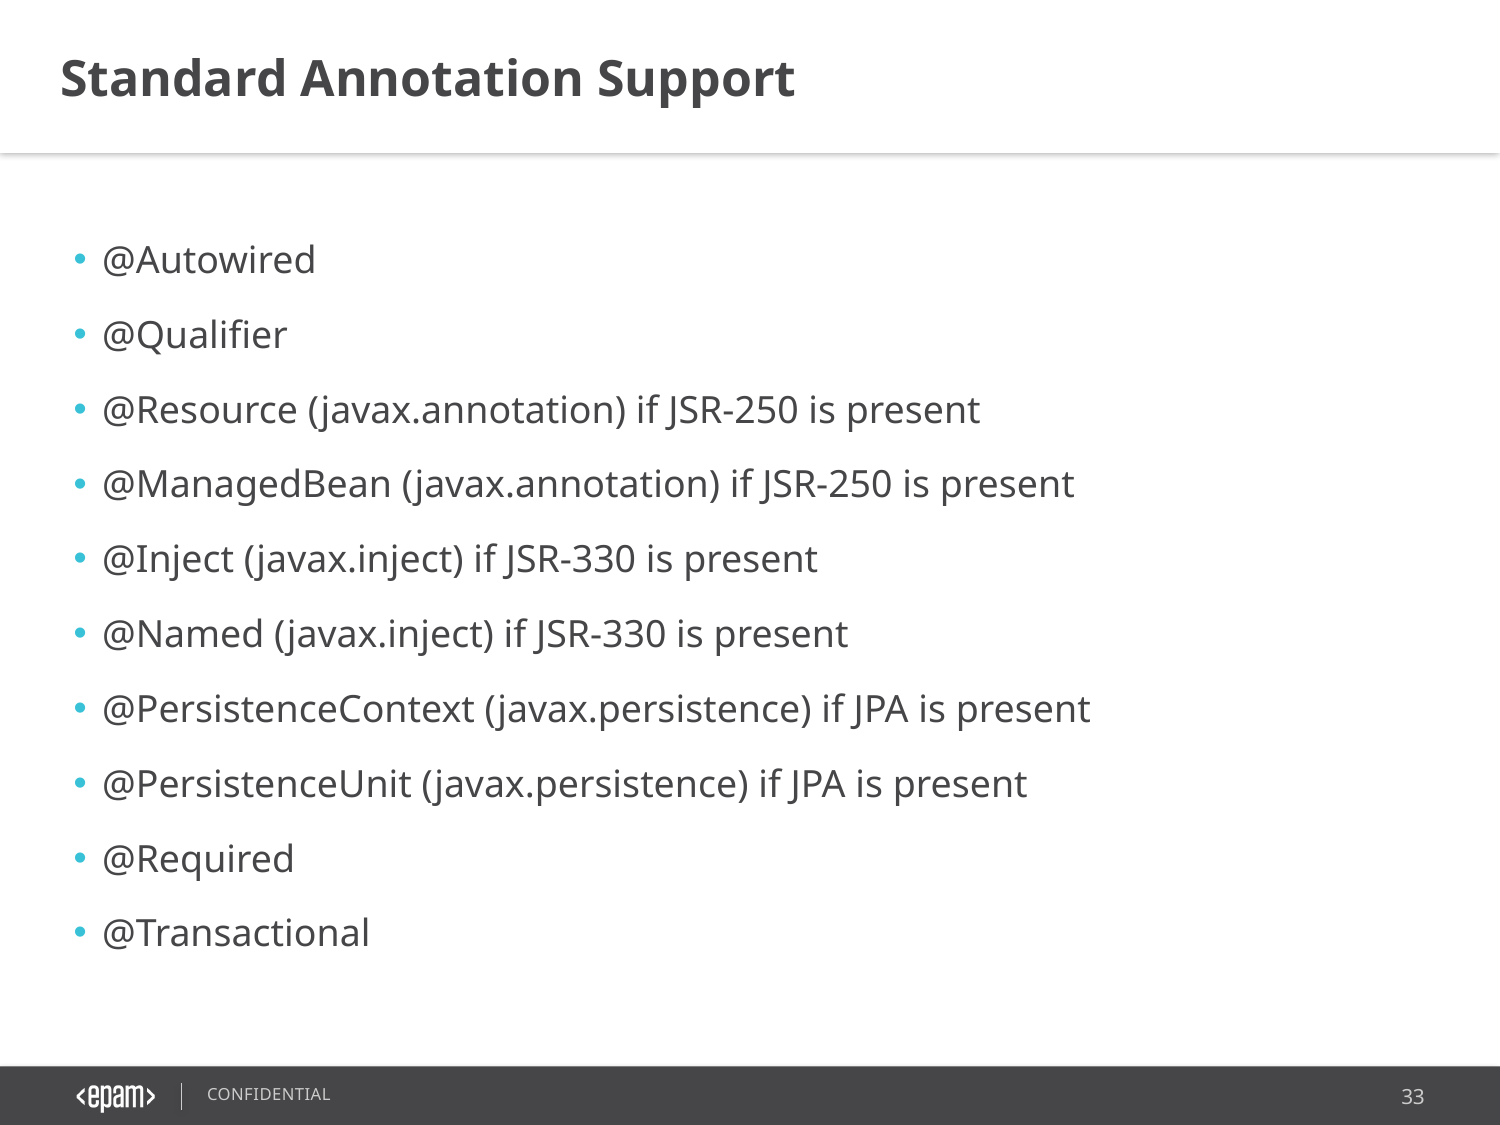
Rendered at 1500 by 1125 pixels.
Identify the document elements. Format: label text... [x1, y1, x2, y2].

picture [76, 1085, 155, 1113]
list @Autowired @Qualifier @Resource (javax.annotation) if JSR-250 is present @ManagedBean (javax.annotation) if JSR-250 is present @Inject (javax.inject) if JSR-330 is present @Named (javax.inject) if JSR-330 is present @PersistenceContext (javax.persistence) if JPA is present @PersistenceUnit (javax.persistence) if JPA is present @Required @Transactional [58, 219, 1442, 970]
list Standard Annotation Support [0, 0, 1500, 153]
